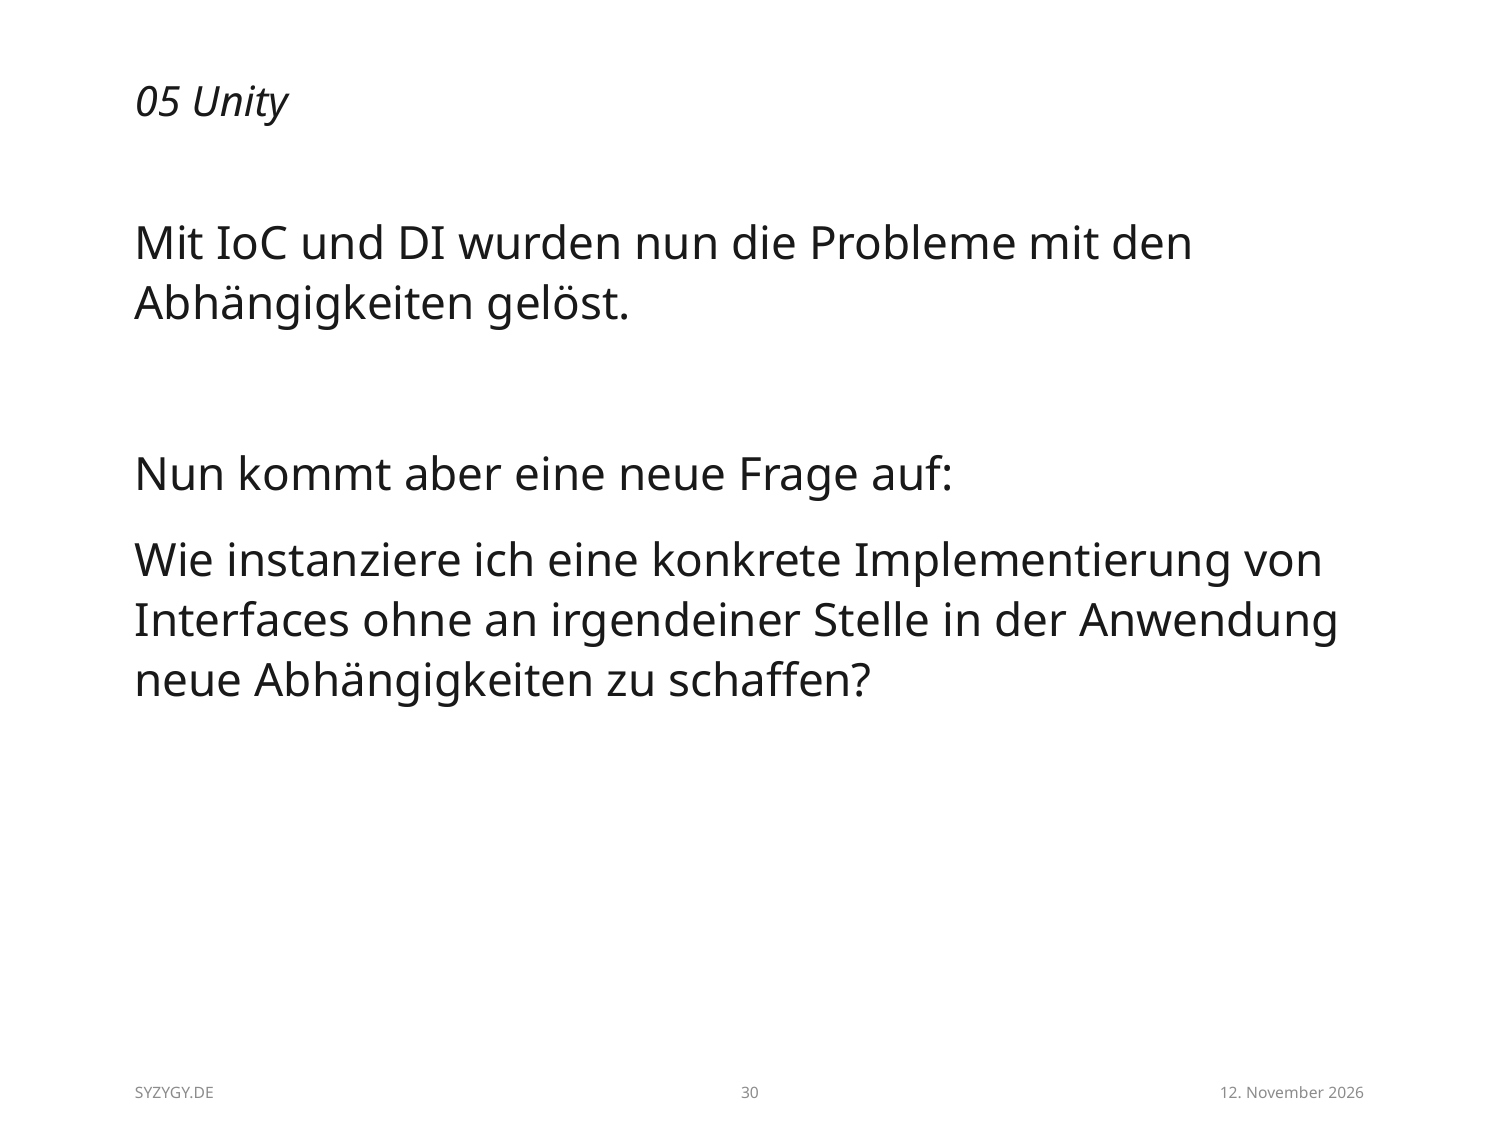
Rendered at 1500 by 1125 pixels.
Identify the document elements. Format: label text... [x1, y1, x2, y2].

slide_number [1128, 1076, 1365, 1112]
footer SYZYGY.DE [134, 1076, 386, 1112]
list Mit IoC und DI wurden nun die Probleme mit den Abhängigkeiten gelöst. Nun kommt aber eine neue Frage auf: Wie instanziere ich eine konkrete Implementierung von Interfaces ohne an irgendeiner Stelle in der Anwendung neue Abhängigkeiten zu schaffen? [134, 208, 1365, 1047]
title 05 Unity [134, 60, 1365, 158]
slide_number 30 [702, 1076, 798, 1112]
